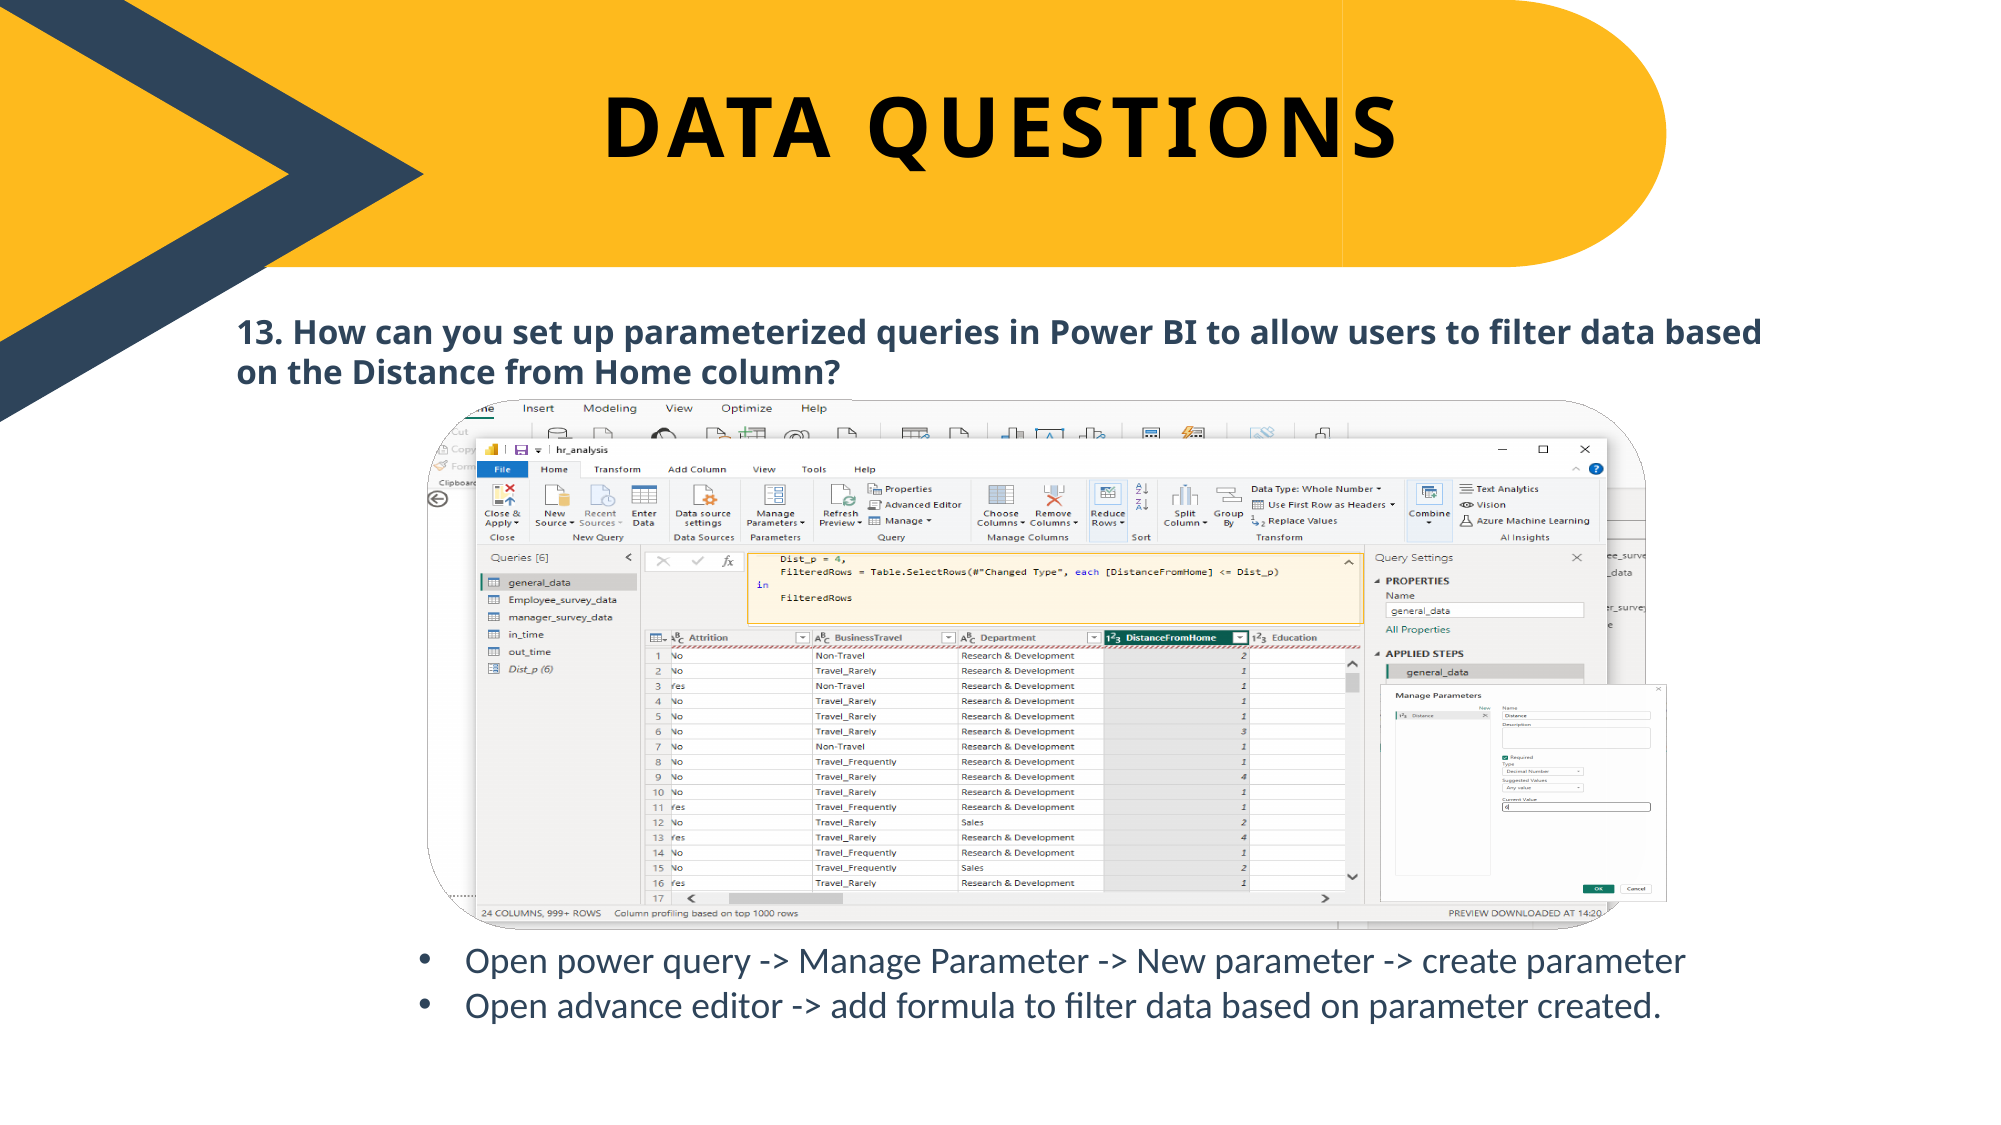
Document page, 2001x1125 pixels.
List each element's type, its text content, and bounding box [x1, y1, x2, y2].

text_box Open power query -> Manage Parameter -> New parameter -> create parameter Open advance editor -> add formula to filter data based on parameter created. [403, 929, 1703, 1034]
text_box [0, 0, 1667, 424]
text_box 13. How can you set up parameterized queries in Power BI to allow users to filter data based on the Distance from Home column? [1667, 304, 1814, 399]
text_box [427, 400, 1667, 930]
